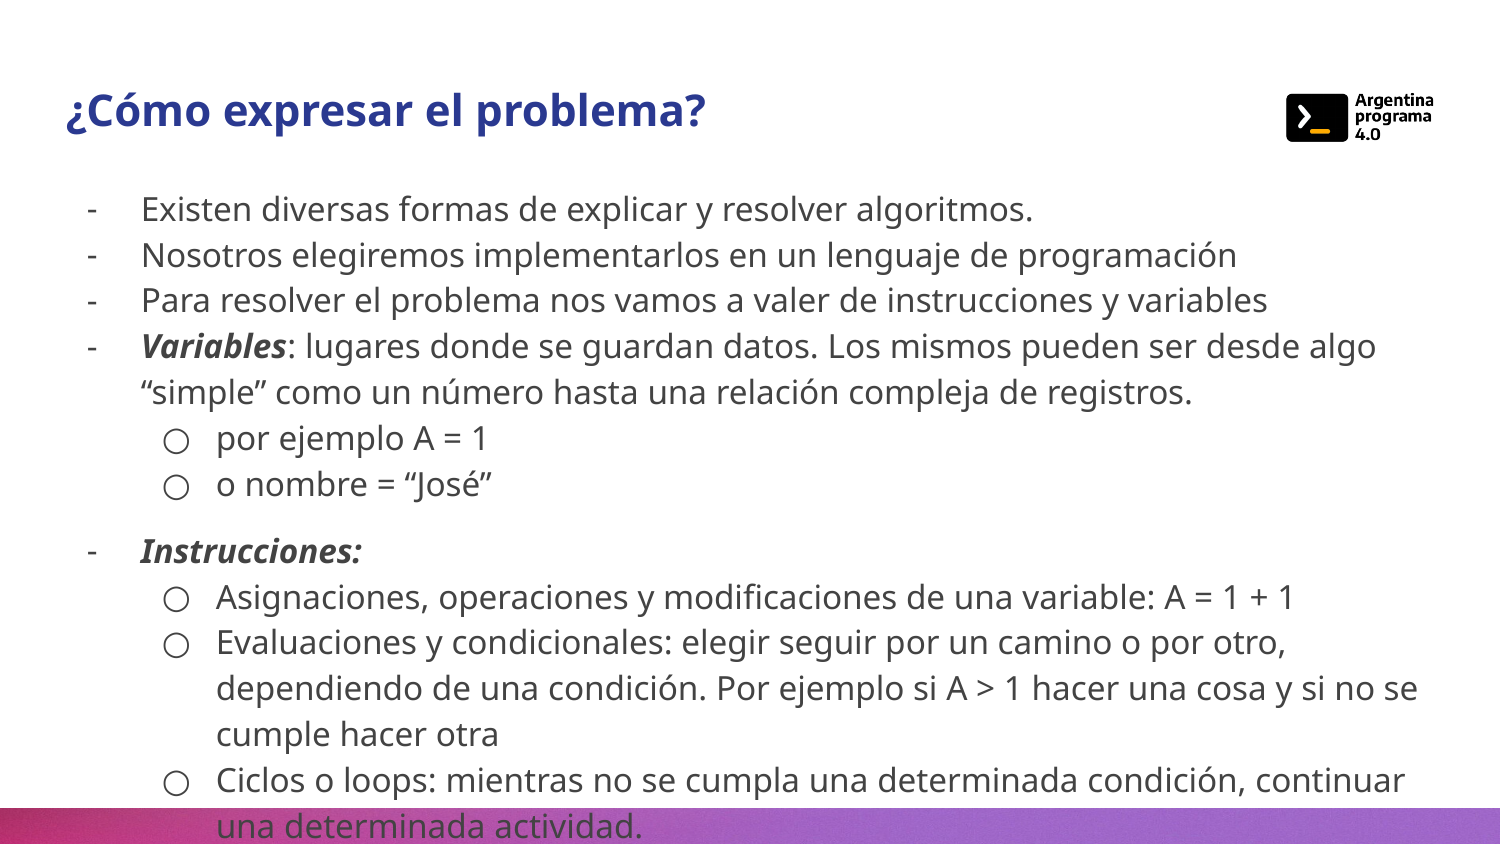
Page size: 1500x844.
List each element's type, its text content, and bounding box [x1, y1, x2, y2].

picture [1284, 91, 1436, 143]
text_box Existen diversas formas de explicar y resolver algoritmos. Nosotros elegiremos implementarlos en un lenguaje de programación Para resolver el problema nos vamos a valer de instrucciones y variables Variables: lugares donde se guardan datos. Los mismos pueden ser desde algo “simple” como un número hasta una relación compleja de registros. por ejemplo A = 1 o nombre = “José” Instrucciones: Asignaciones, operaciones y modificaciones de una variable: A = 1 + 1 Evaluaciones y condicionales: elegir seguir por un camino o por otro, dependiendo de una condición. Por ejemplo si A > 1 hacer una cosa y si no se cumple hacer otra Ciclos o loops: mientras no se cumpla una determinada condición, continuar una determinada actividad. [51, 166, 1449, 801]
picture [0, 808, 1500, 844]
text_box ¿Cómo expresar el problema? [51, 67, 1224, 166]
